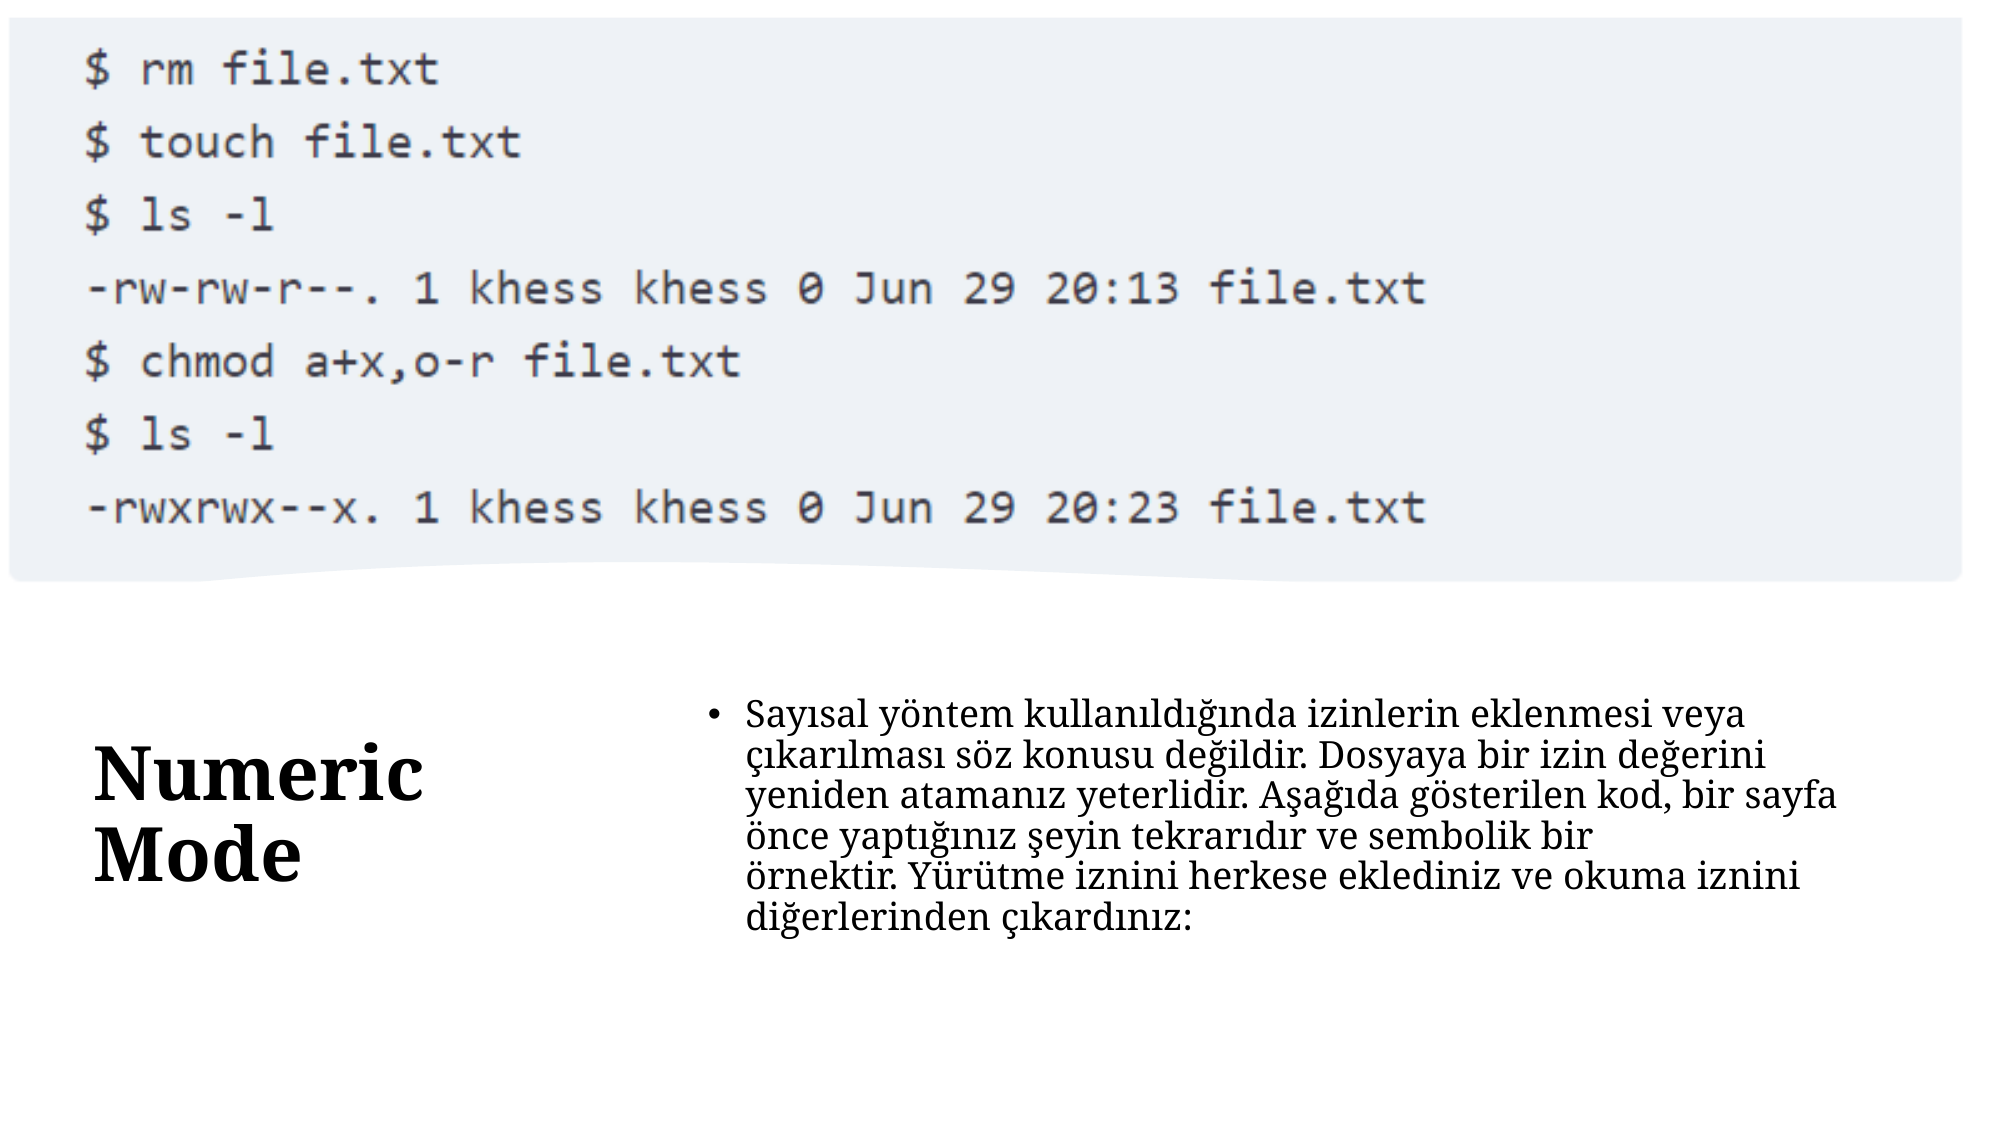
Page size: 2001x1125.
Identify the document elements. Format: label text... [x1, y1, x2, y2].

list Sayısal yöntem kullanıldığında izinlerin eklenmesi veya çıkarılması söz konusu değildir. Dosyaya bir izin değerini yeniden atamanız yeterlidir. Aşağıda gösterilen kod, bir sayfa önce yaptığınız şeyin tekrarıdır ve sembolik bir örnektir. Yürütme iznini herkese eklediniz ve okuma iznini diğerlerinden çıkardınız: [692, 615, 1921, 1018]
title Numeric Mode [78, 615, 619, 1018]
picture [0, 17, 2000, 609]
